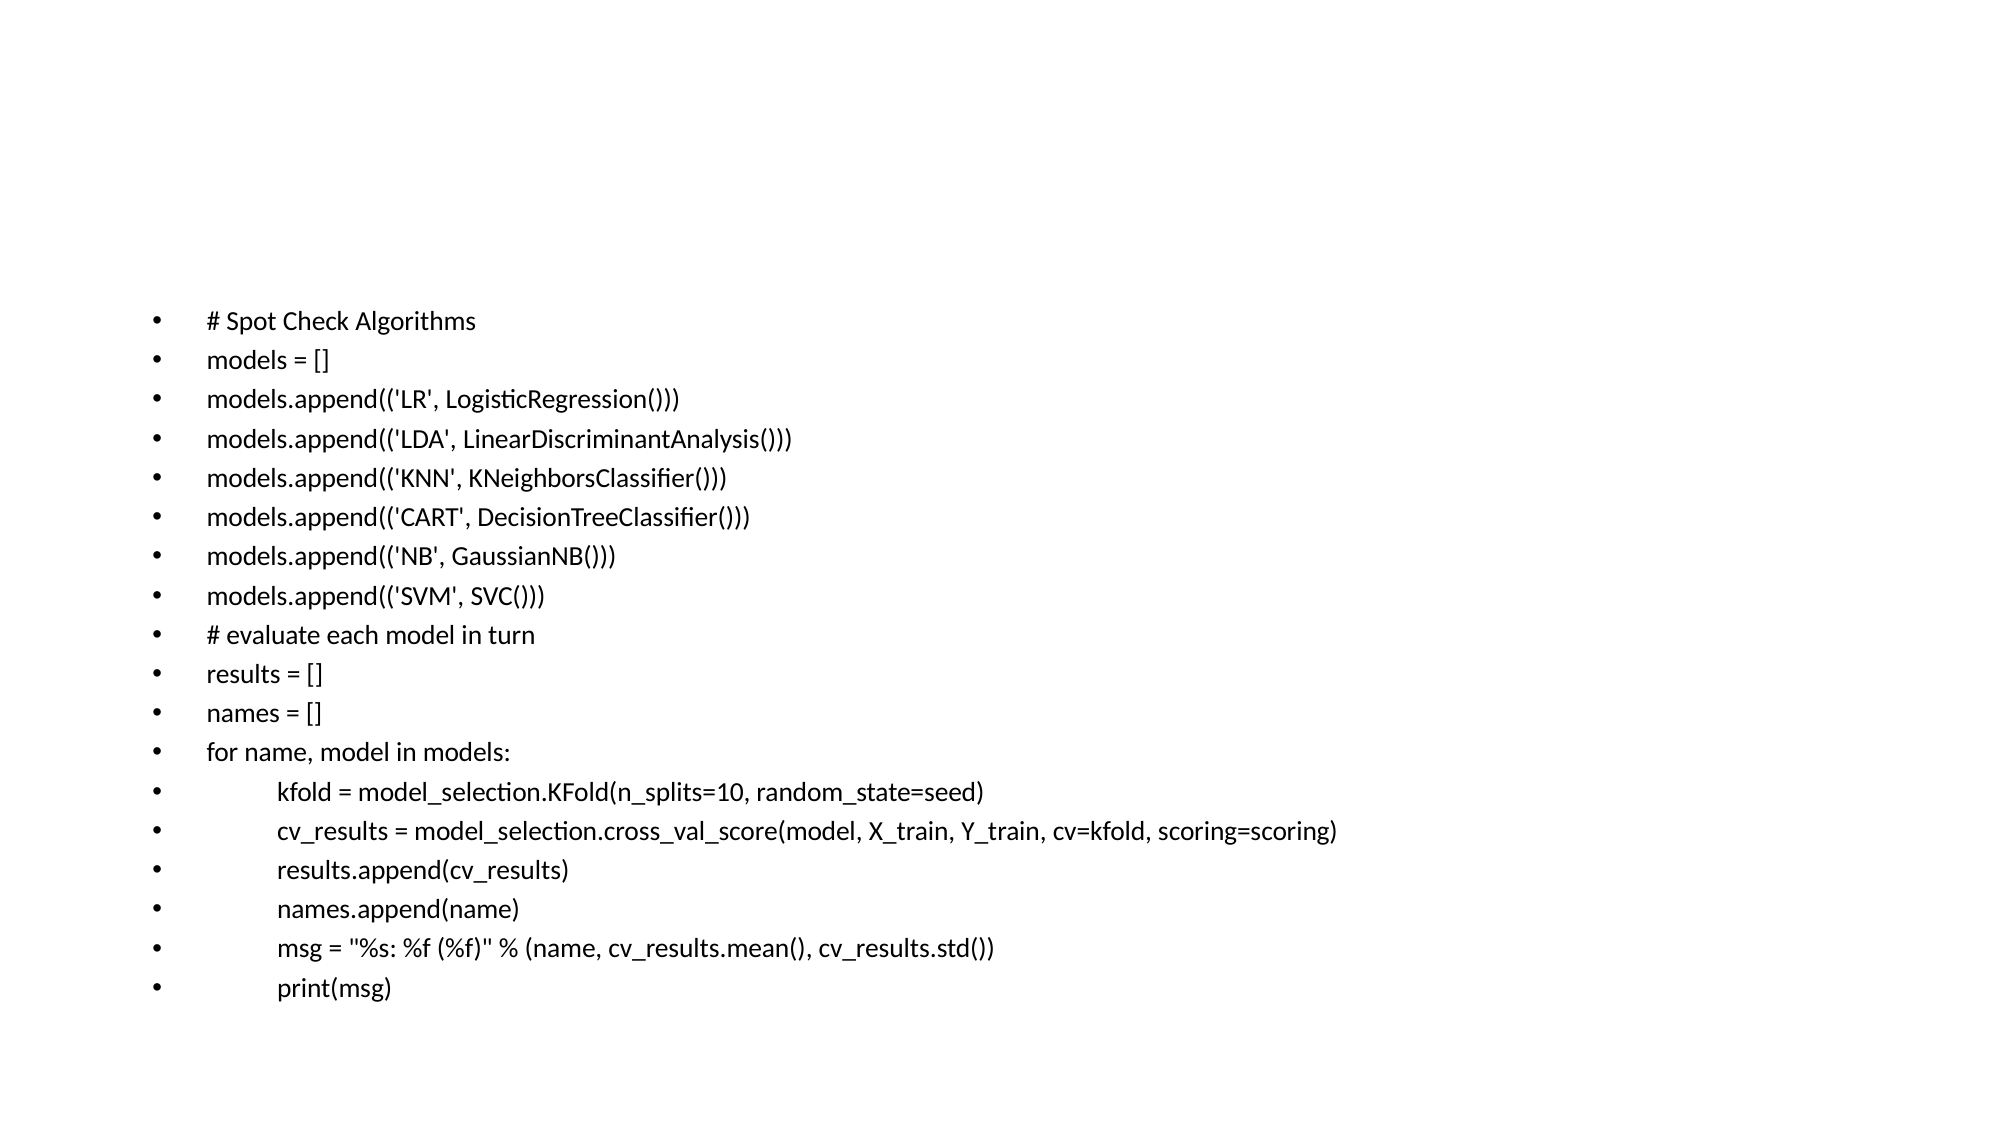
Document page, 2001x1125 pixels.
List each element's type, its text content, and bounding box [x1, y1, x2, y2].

list # Spot Check Algorithms models = [] models.append(('LR', LogisticRegression())) models.append(('LDA', LinearDiscriminantAnalysis())) models.append(('KNN', KNeighborsClassifier())) models.append(('CART', DecisionTreeClassifier())) models.append(('NB', GaussianNB())) models.append(('SVM', SVC())) # evaluate each model in turn results = [] names = [] for name, model in models: kfold = model_selection.KFold(n_splits=10, random_state=seed) cv_results = model_selection.cross_val_score(model, X_train, Y_train, cv=kfold, scoring=scoring) results.append(cv_results) names.append(name) msg = "%s: %f (%f)" % (name, cv_results.mean(), cv_results.std()) print(msg) [137, 299, 1863, 1014]
